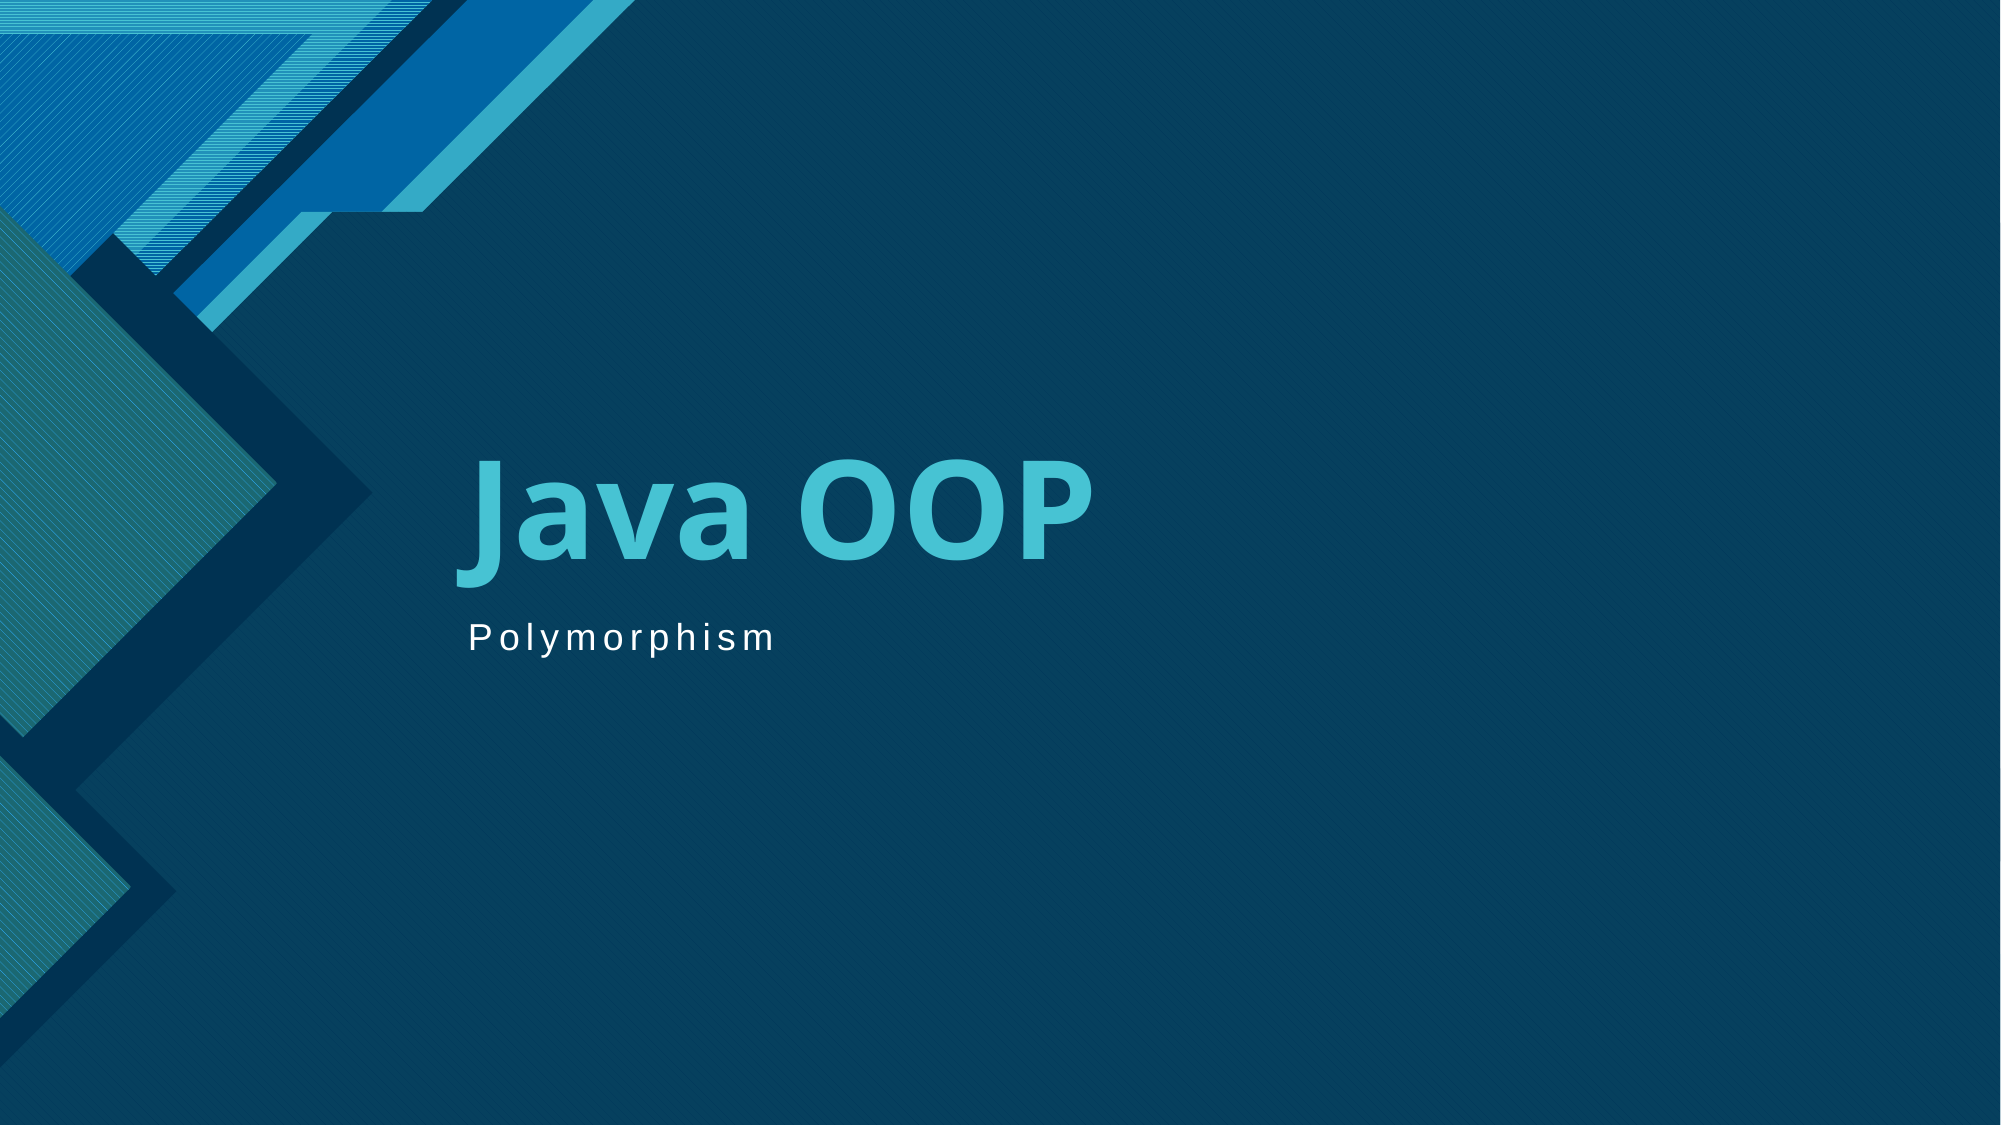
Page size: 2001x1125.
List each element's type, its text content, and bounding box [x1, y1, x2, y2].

title Java OOP [453, 393, 1614, 597]
subtitle Polymorphism [453, 610, 1614, 753]
